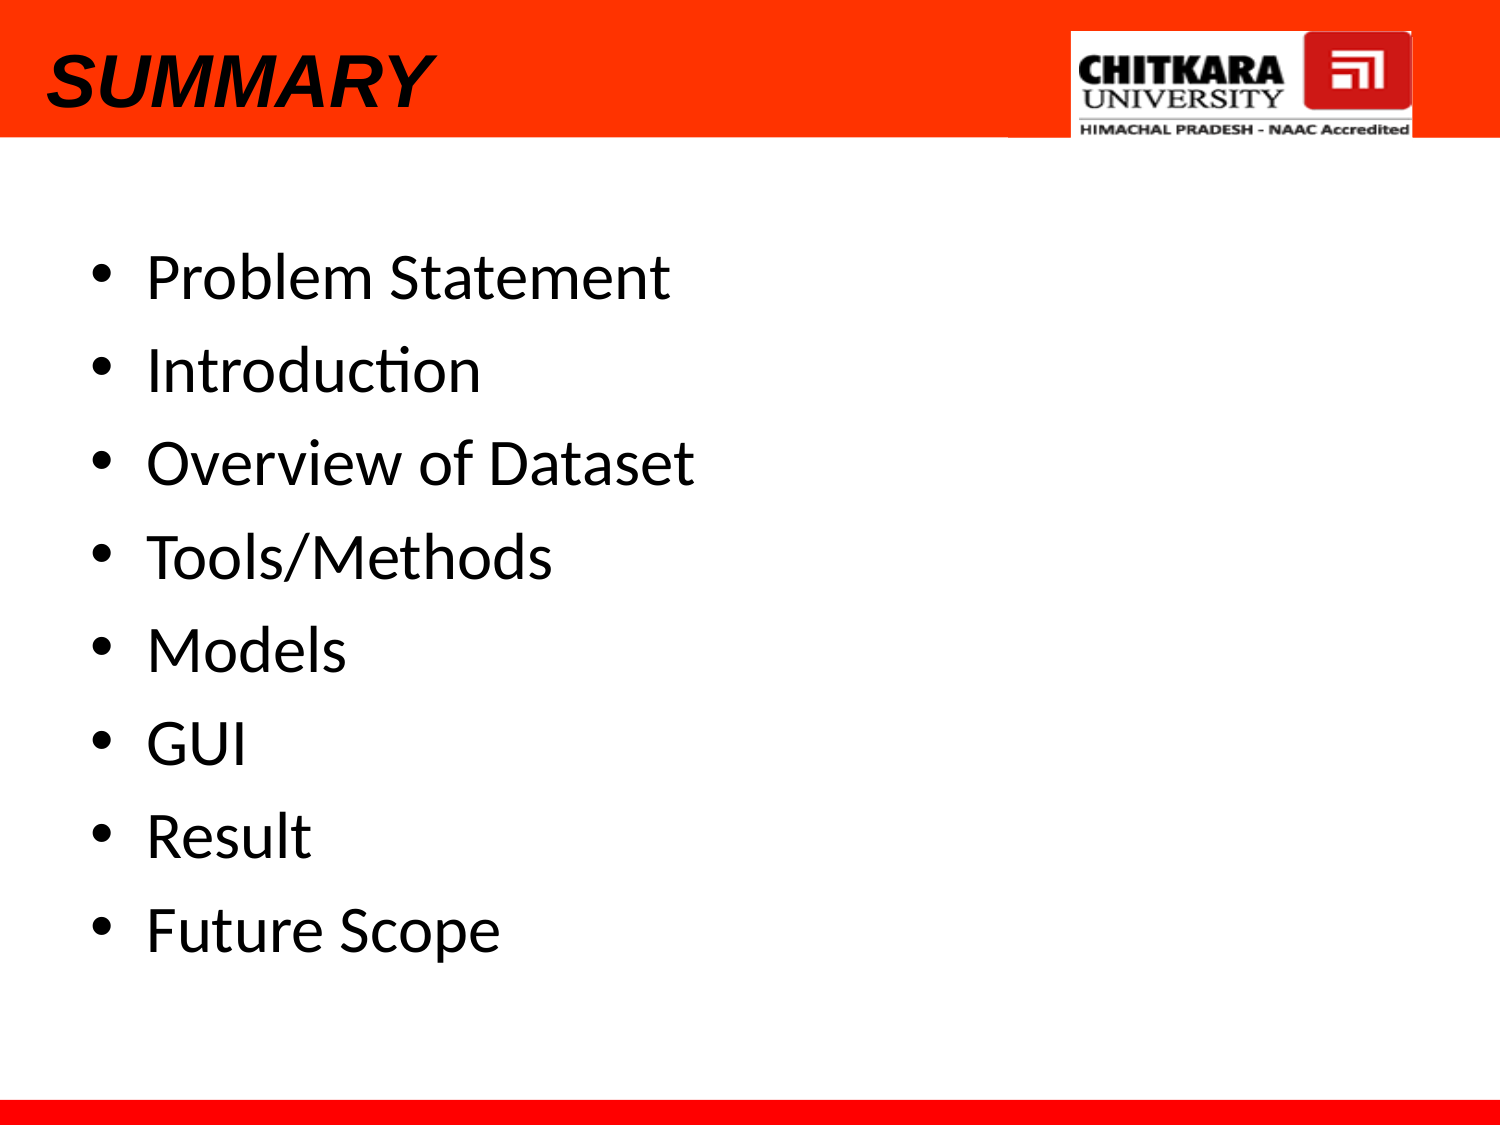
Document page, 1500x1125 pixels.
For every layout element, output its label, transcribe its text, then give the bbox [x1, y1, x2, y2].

list Problem Statement Introduction Overview of Dataset Tools/Methods Models GUI Result Future Scope [74, 224, 1426, 1063]
text_box SUMMARY [31, 24, 1020, 130]
picture [1079, 31, 1413, 142]
